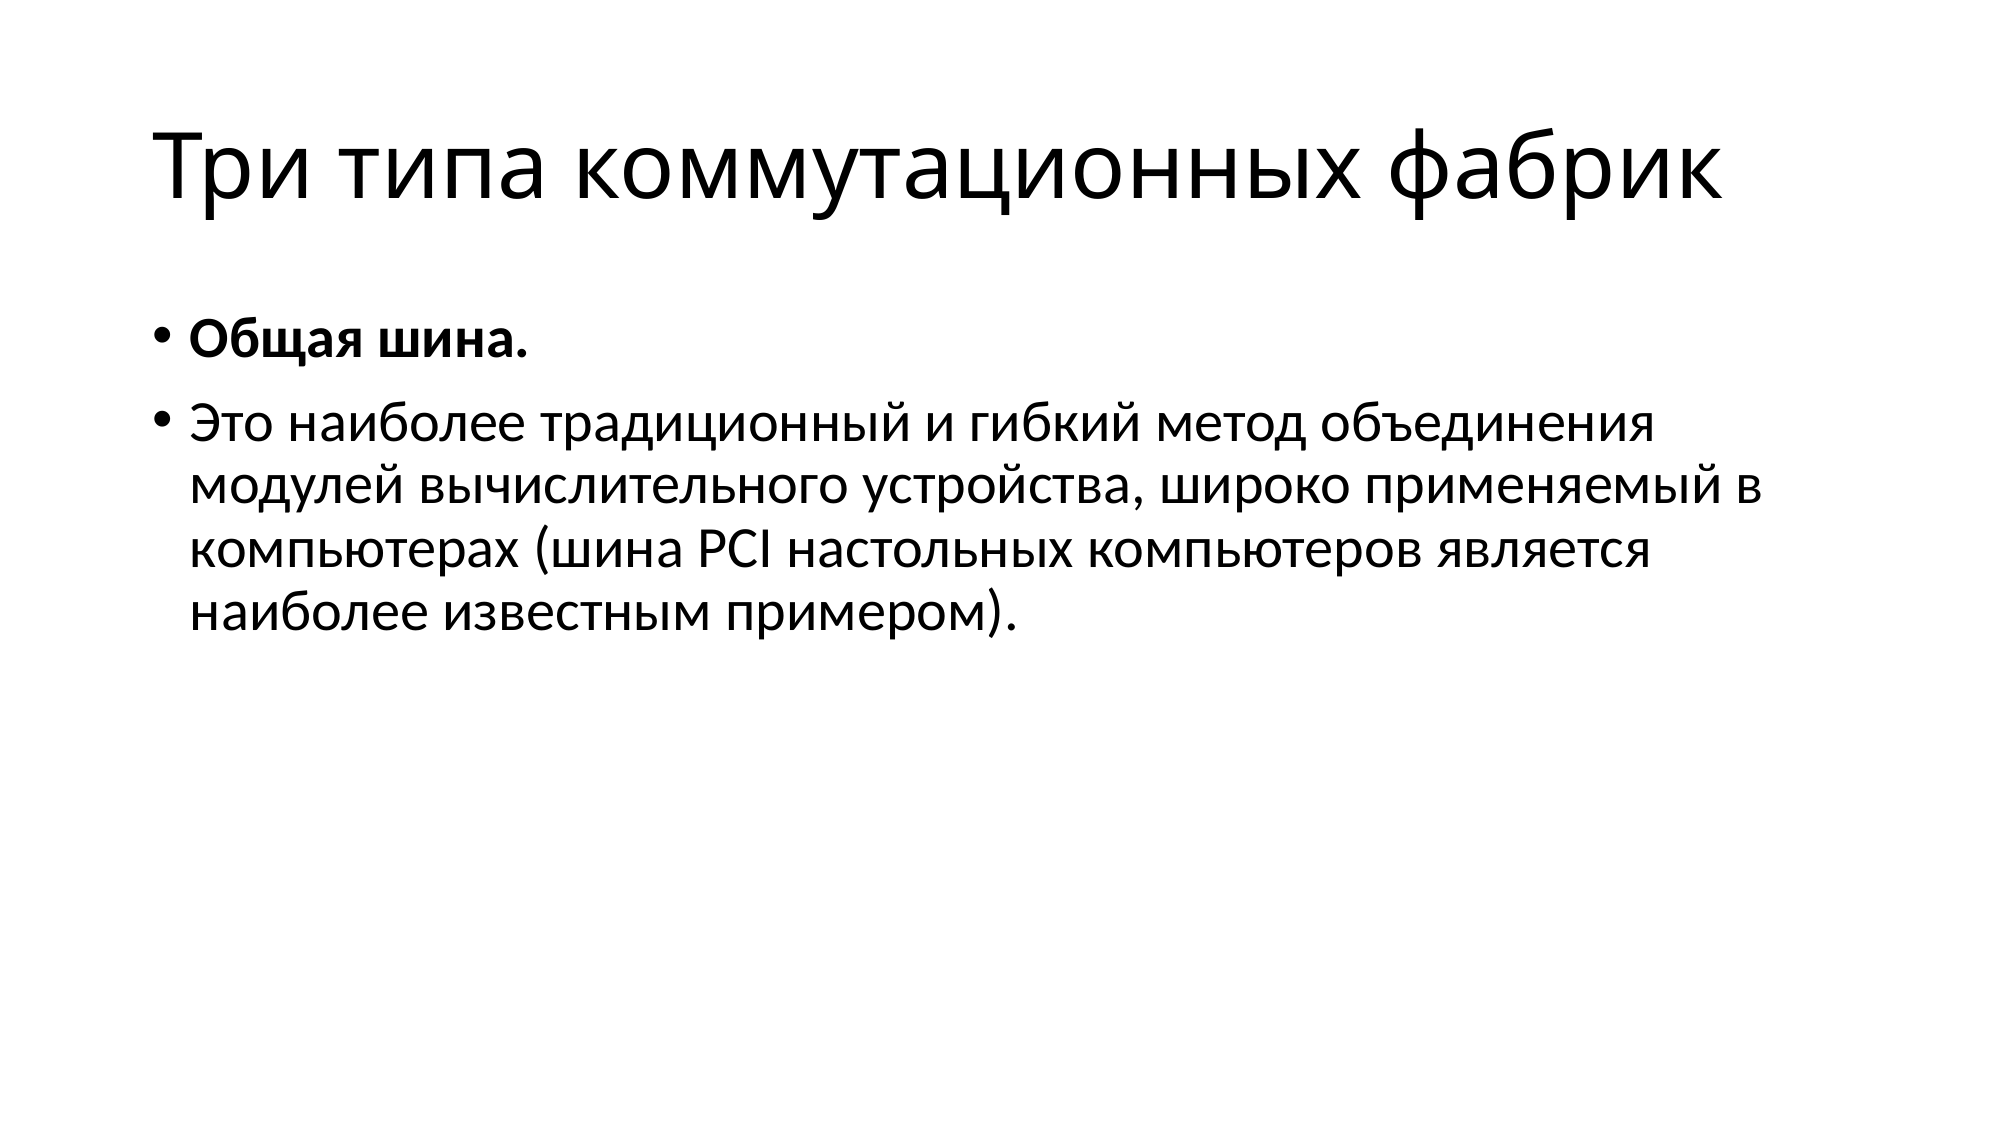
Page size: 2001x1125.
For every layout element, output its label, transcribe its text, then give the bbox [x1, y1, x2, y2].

list Общая шина. Это наиболее традиционный и гибкий метод объединения модулей вычислительного устройства, широко применяемый в компьютерах (шина PCI настольных компьютеров является наиболее известным примером). [137, 299, 1863, 1014]
title Три типа коммутационных фабрик [137, 59, 1863, 278]
